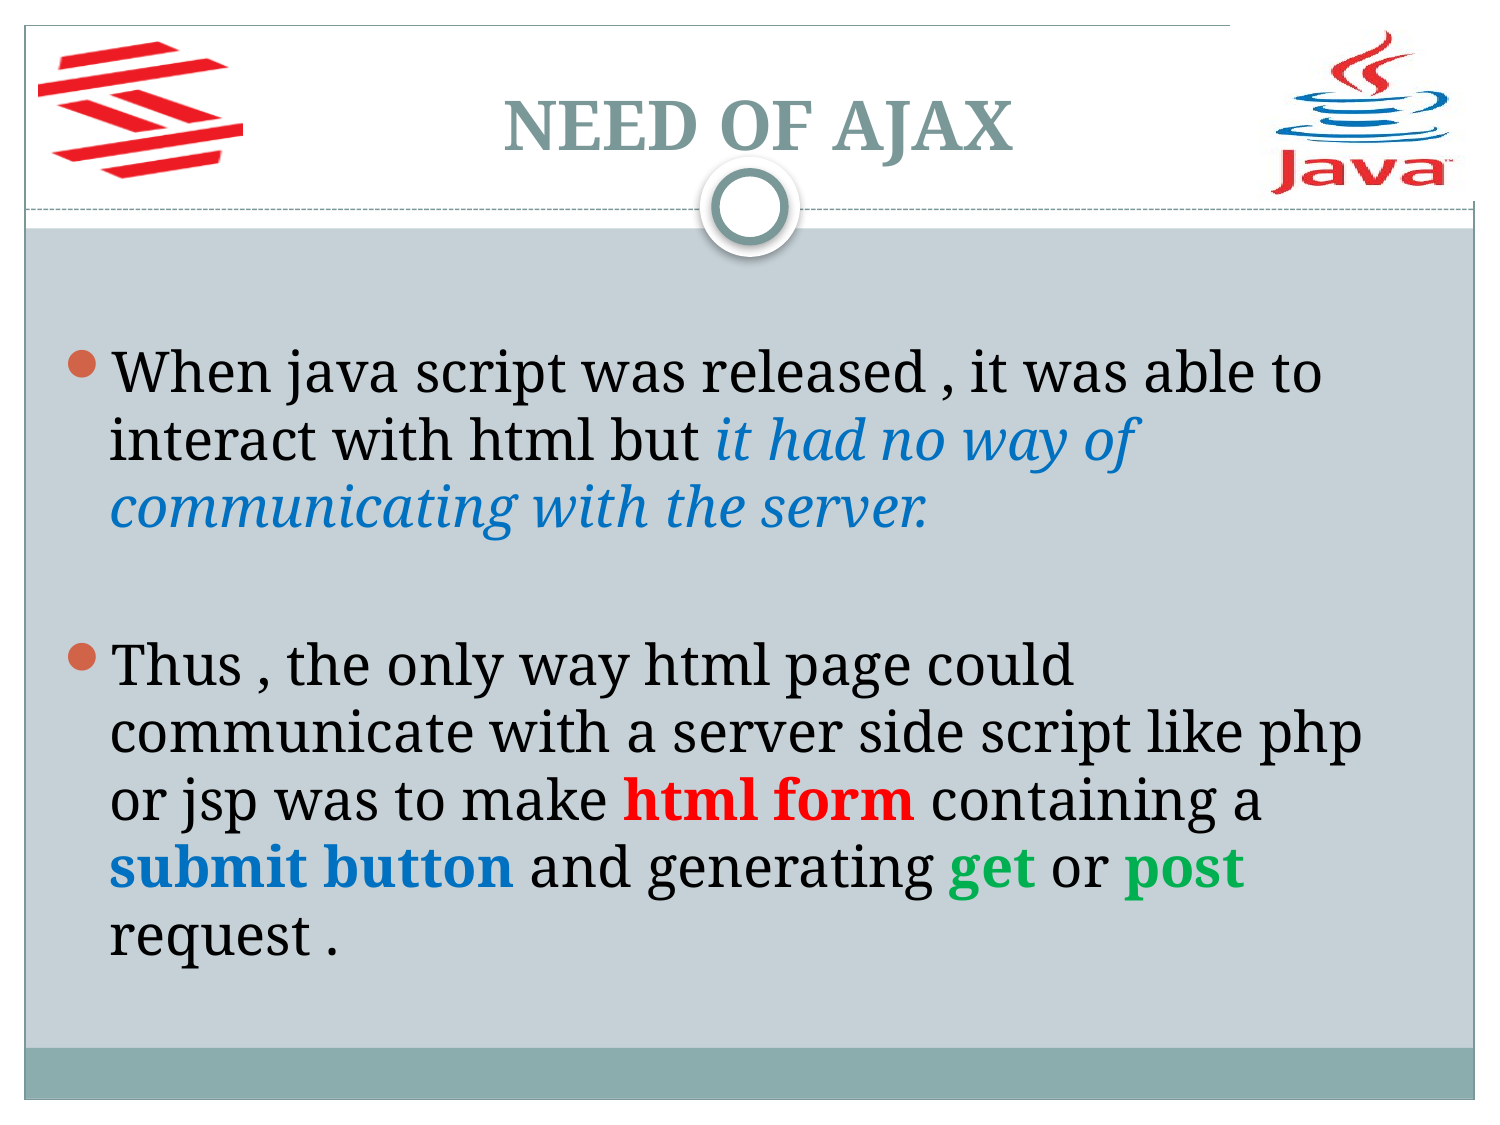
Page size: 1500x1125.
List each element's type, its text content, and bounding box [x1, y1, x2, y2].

picture [37, 40, 243, 185]
picture [1230, 23, 1483, 201]
title NEED OF AJAX [248, 46, 1223, 172]
list When java script was released , it was able to interact with html but it had no way of communicating with the server. Thus , the only way html page could communicate with a server side script like php or jsp was to make html form containing a submit button and generating get or post request . [49, 250, 1445, 1001]
